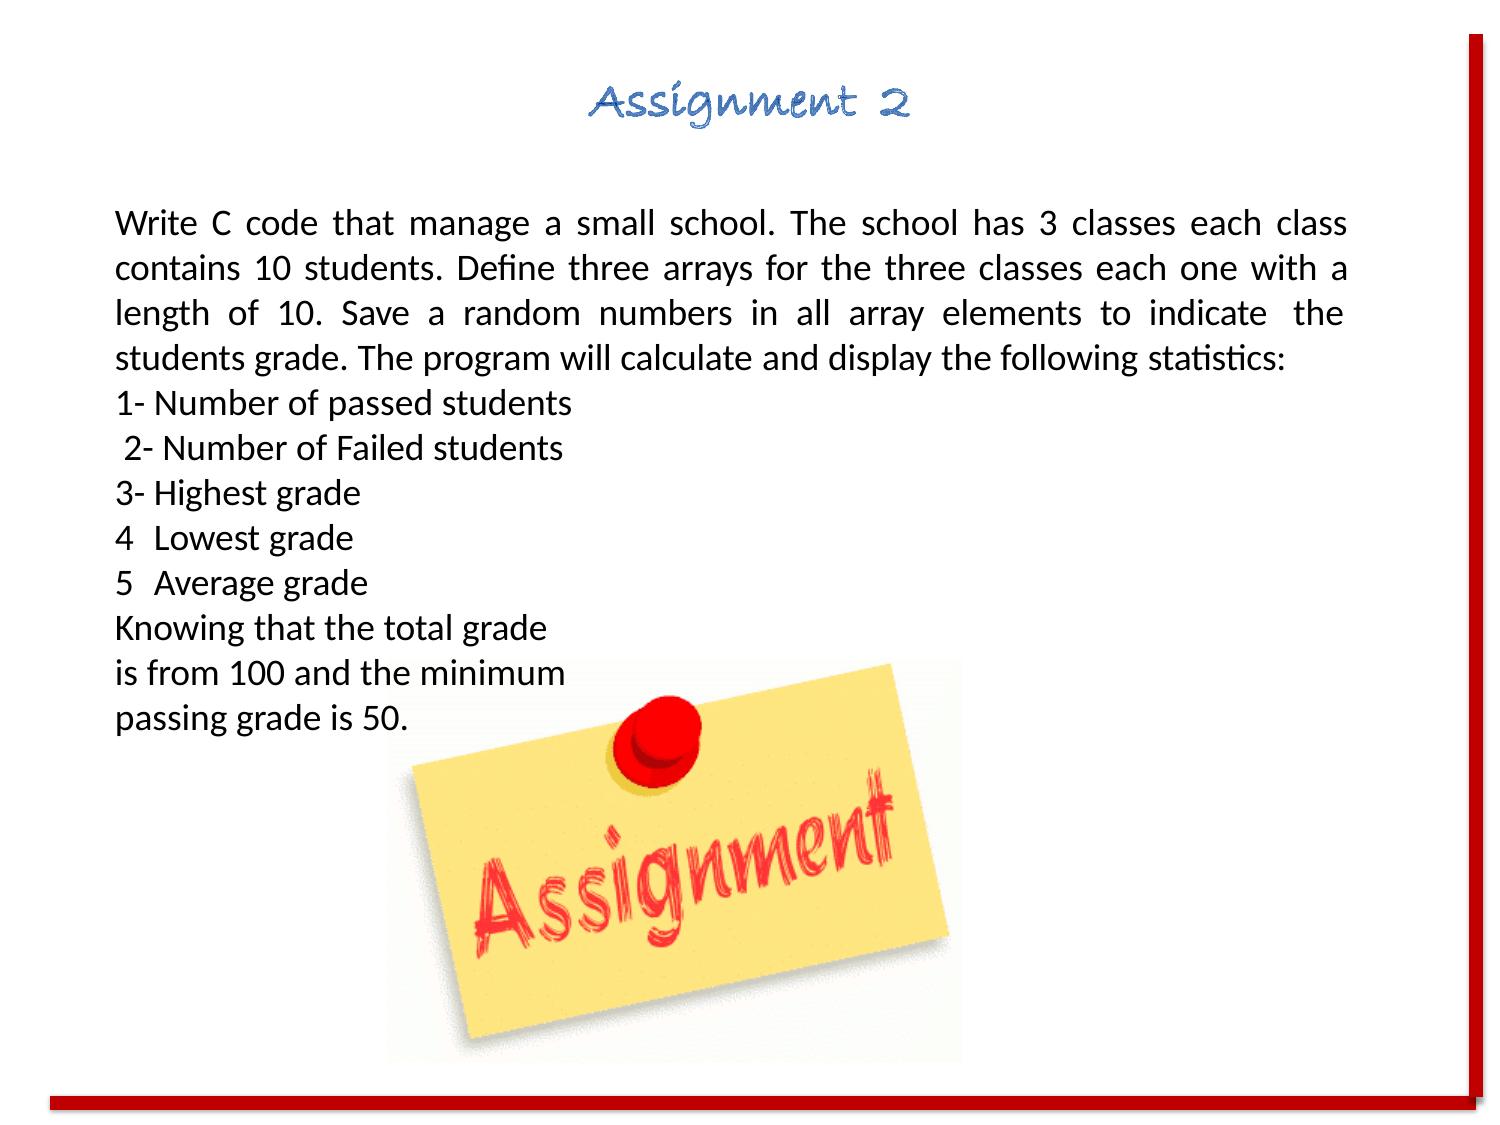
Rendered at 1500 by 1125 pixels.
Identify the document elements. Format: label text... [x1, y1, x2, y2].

picture [588, 80, 857, 130]
picture [44, 34, 1491, 1117]
picture [387, 657, 963, 1063]
picture [880, 87, 910, 118]
text_box Write C code that manage a small school. The school has 3 classes each class contains 10 students. Define three arrays for the three classes each one with a length of 10. Save a random numbers in all array elements to indicate the students grade. The program will calculate and display the following statistics: 1- Number of passed students 2- Number of Failed students 3- Highest grade Lowest grade Average grade Knowing that the total grade is from 100 and the minimum passing grade is 50. [112, 195, 1363, 739]
